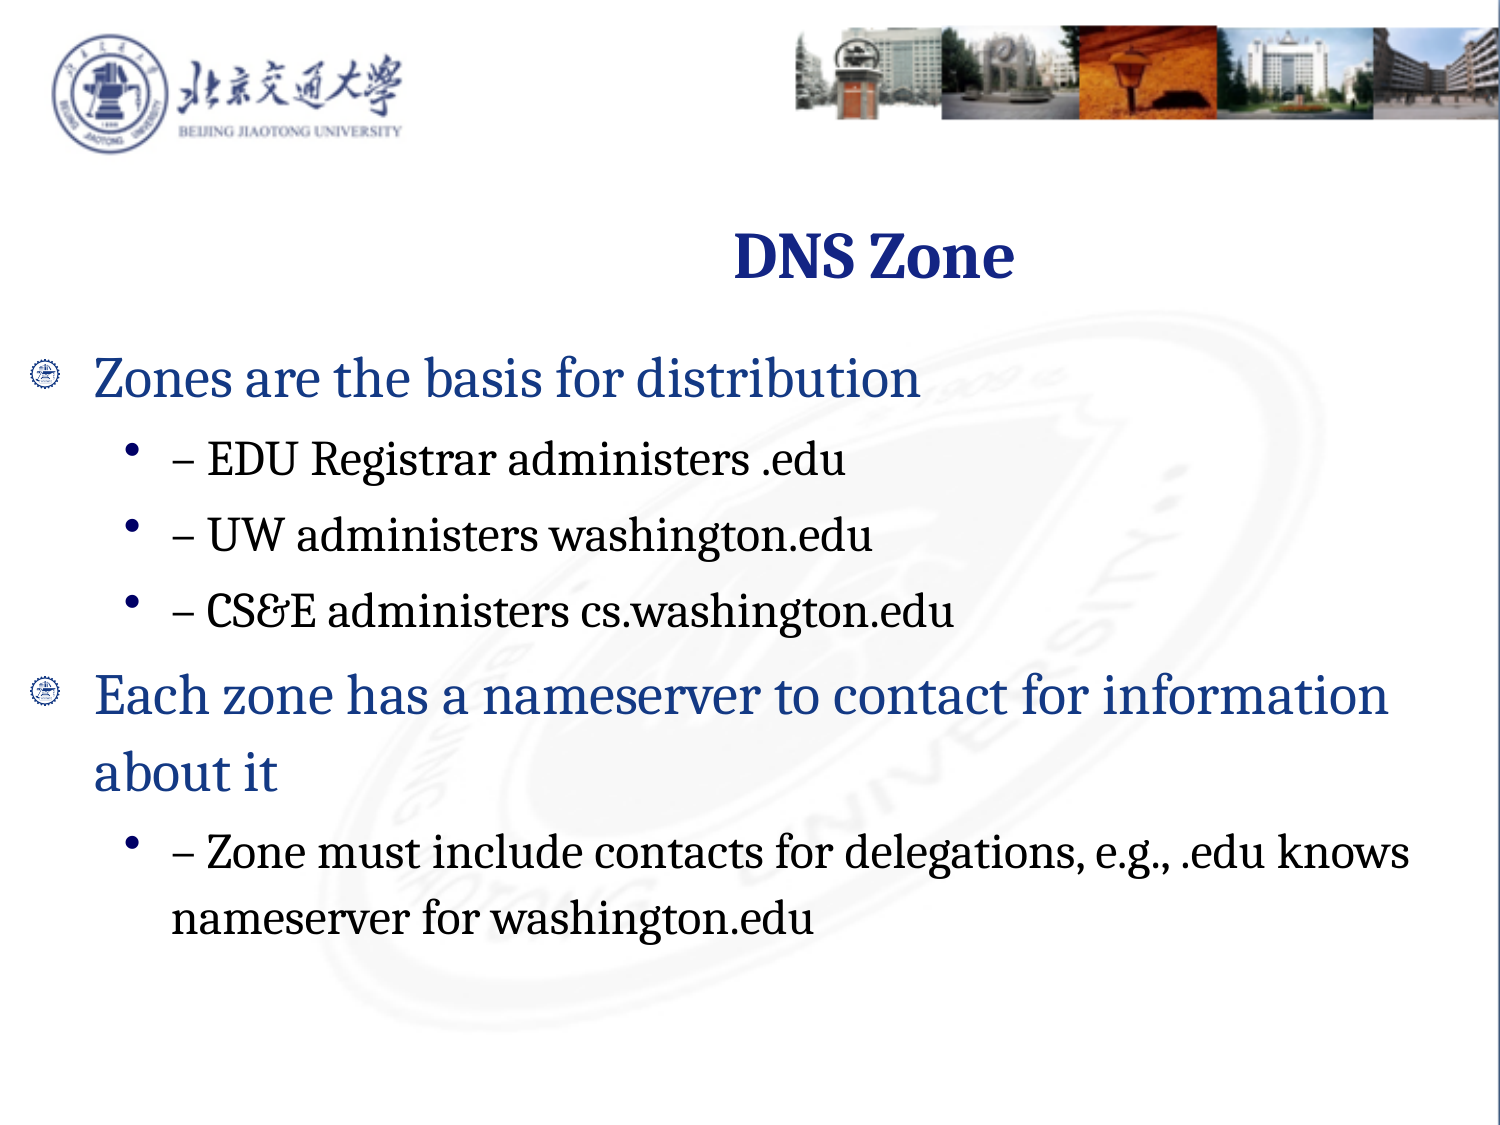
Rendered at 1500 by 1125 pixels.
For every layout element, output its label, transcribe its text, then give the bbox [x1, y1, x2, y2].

picture [0, 0, 1500, 1125]
text_box DNS Zone [587, 204, 1163, 299]
text_box Zones are the basis for distribution – EDU Registrar administers .edu – UW administers washington.edu – CS&E administers cs.washington.edu Each zone has a nameserver to contact for information about it – Zone must include contacts for delegations, e.g., .edu knows nameserver for washington.edu [5, 324, 1481, 800]
